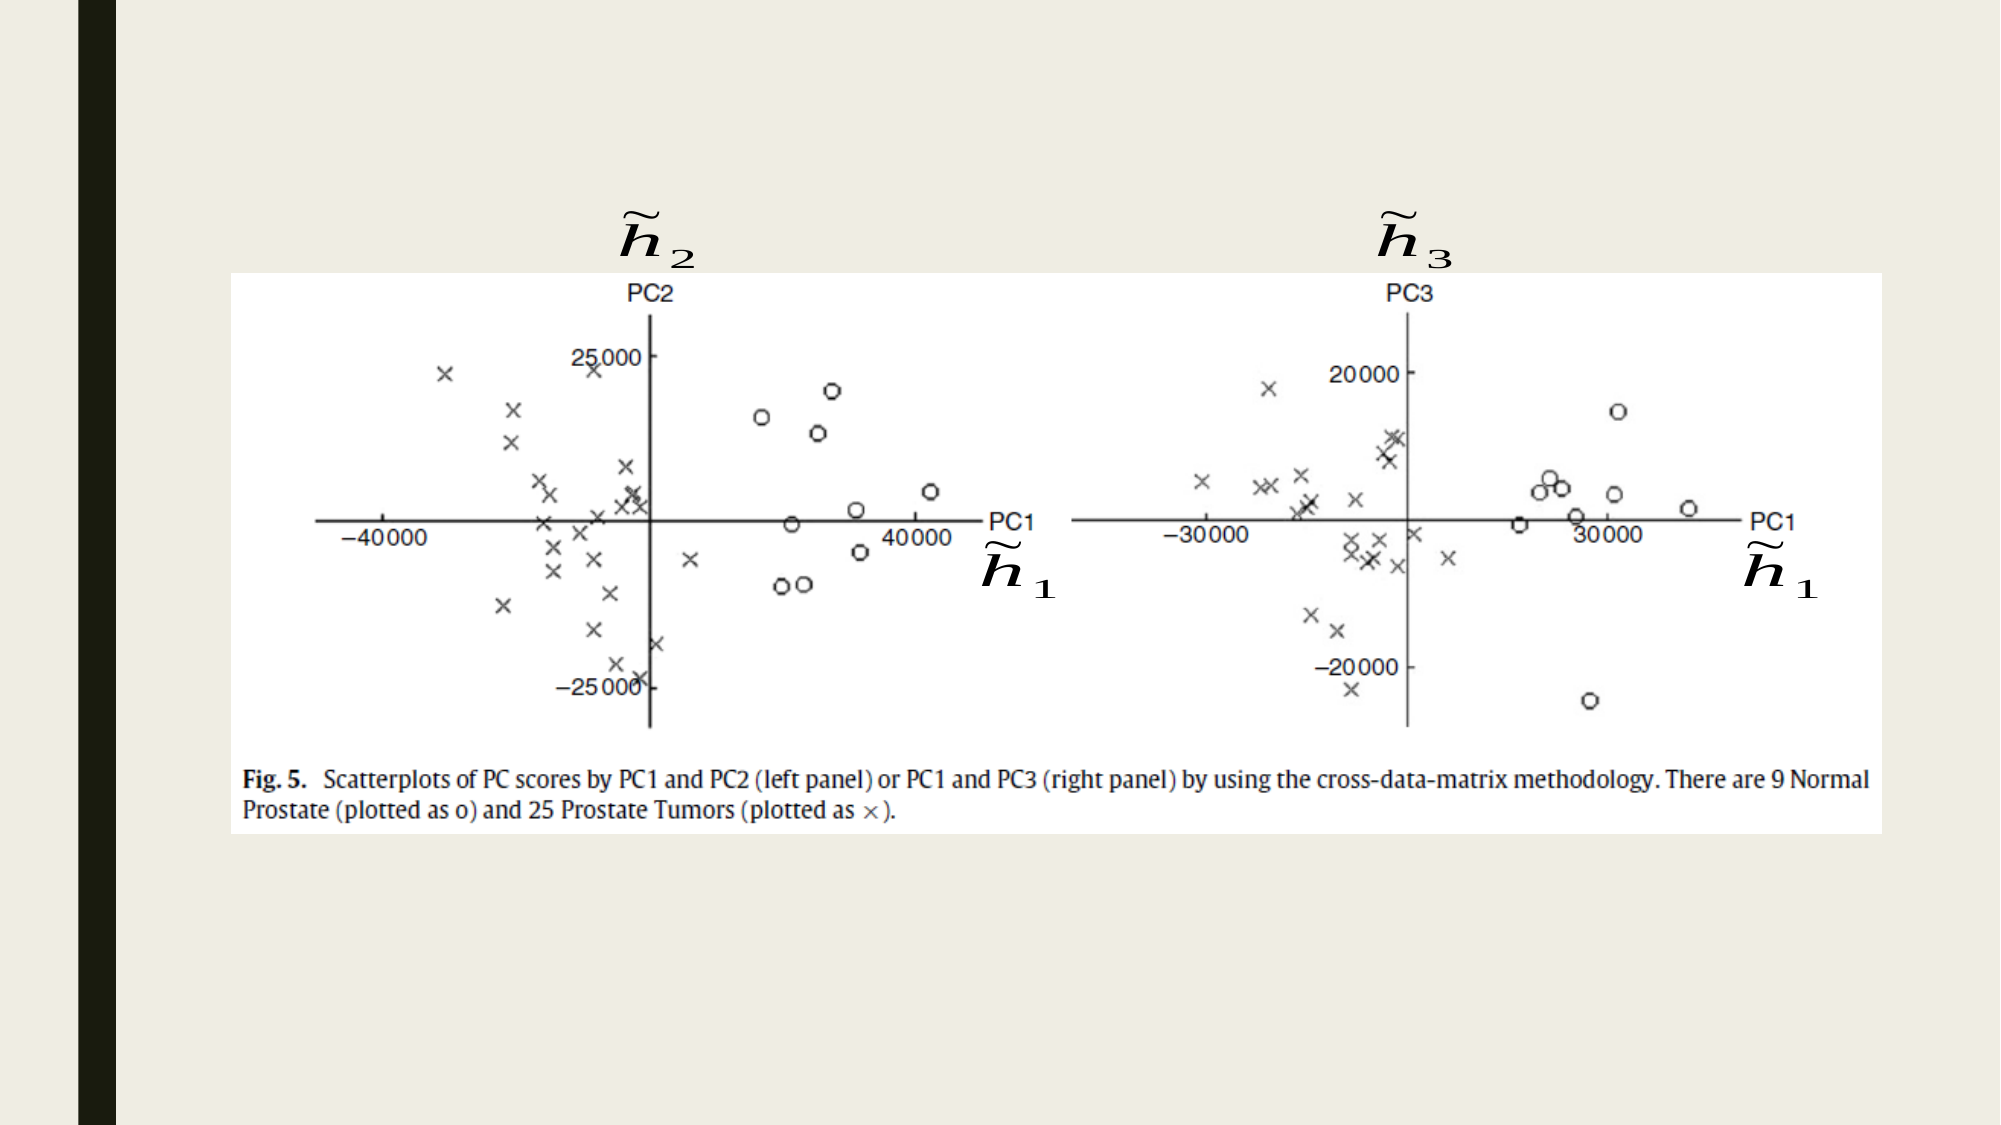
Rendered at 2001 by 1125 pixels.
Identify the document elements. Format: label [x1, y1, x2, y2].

picture [230, 273, 1882, 834]
